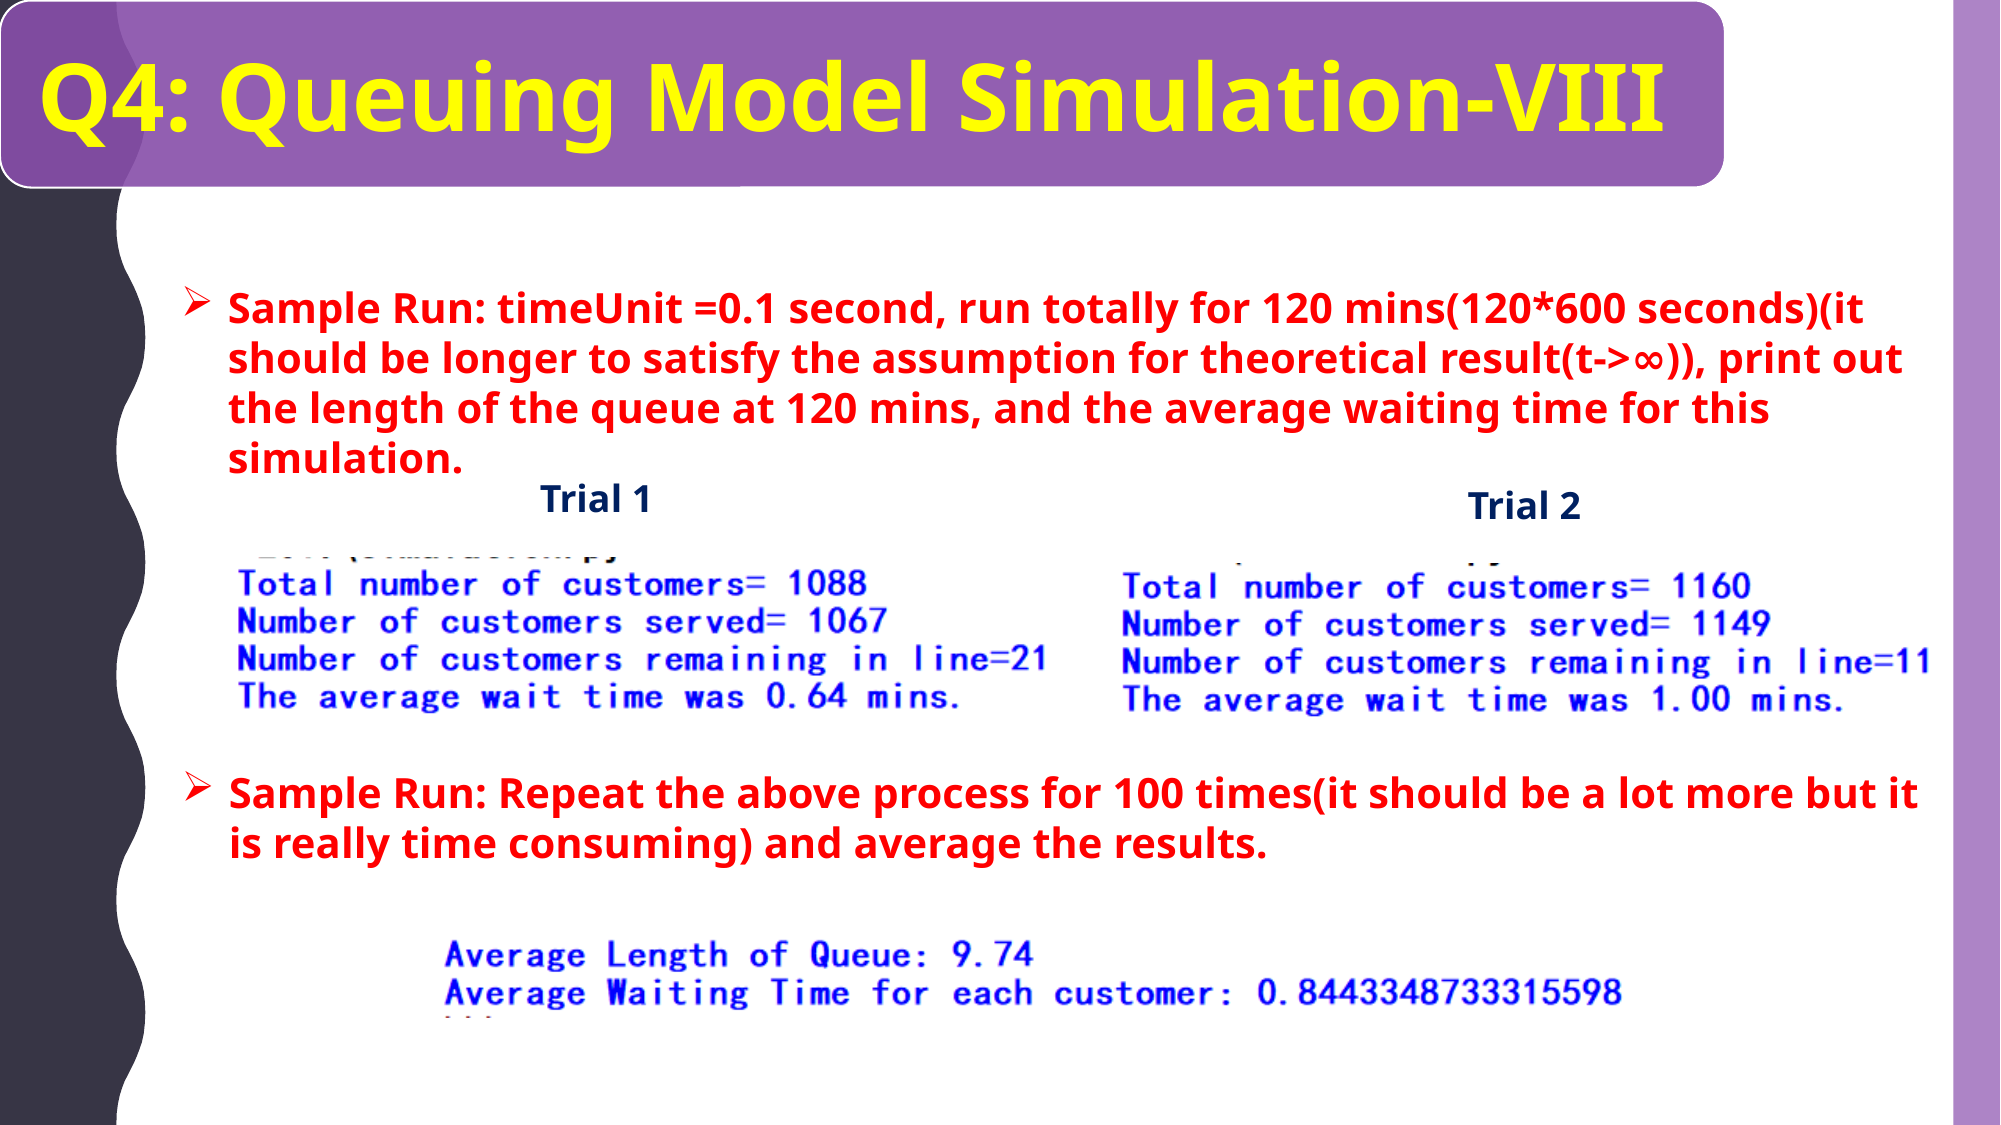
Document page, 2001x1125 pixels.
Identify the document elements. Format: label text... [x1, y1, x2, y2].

text_box [68, 274, 1965, 798]
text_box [176, 69, 1901, 251]
text_box Sample Run: timeUnit =0.1 second, run totally for 120 mins(120*600 seconds)(it should be longer to satisfy the assumption for theoretical result(t->∞)), print out the length of the queue at 120 mins, and the average waiting time for this simulation. [166, 274, 1957, 490]
text_box Trial 1 [524, 467, 935, 527]
text_box Sample Run: Repeat the above process for 100 times(it should be a lot more but it is really time consuming) and average the results. [167, 759, 1958, 875]
picture [443, 934, 1634, 1018]
text_box Trial 2 [1452, 475, 1863, 535]
picture [1117, 563, 1938, 718]
picture [234, 557, 1062, 718]
